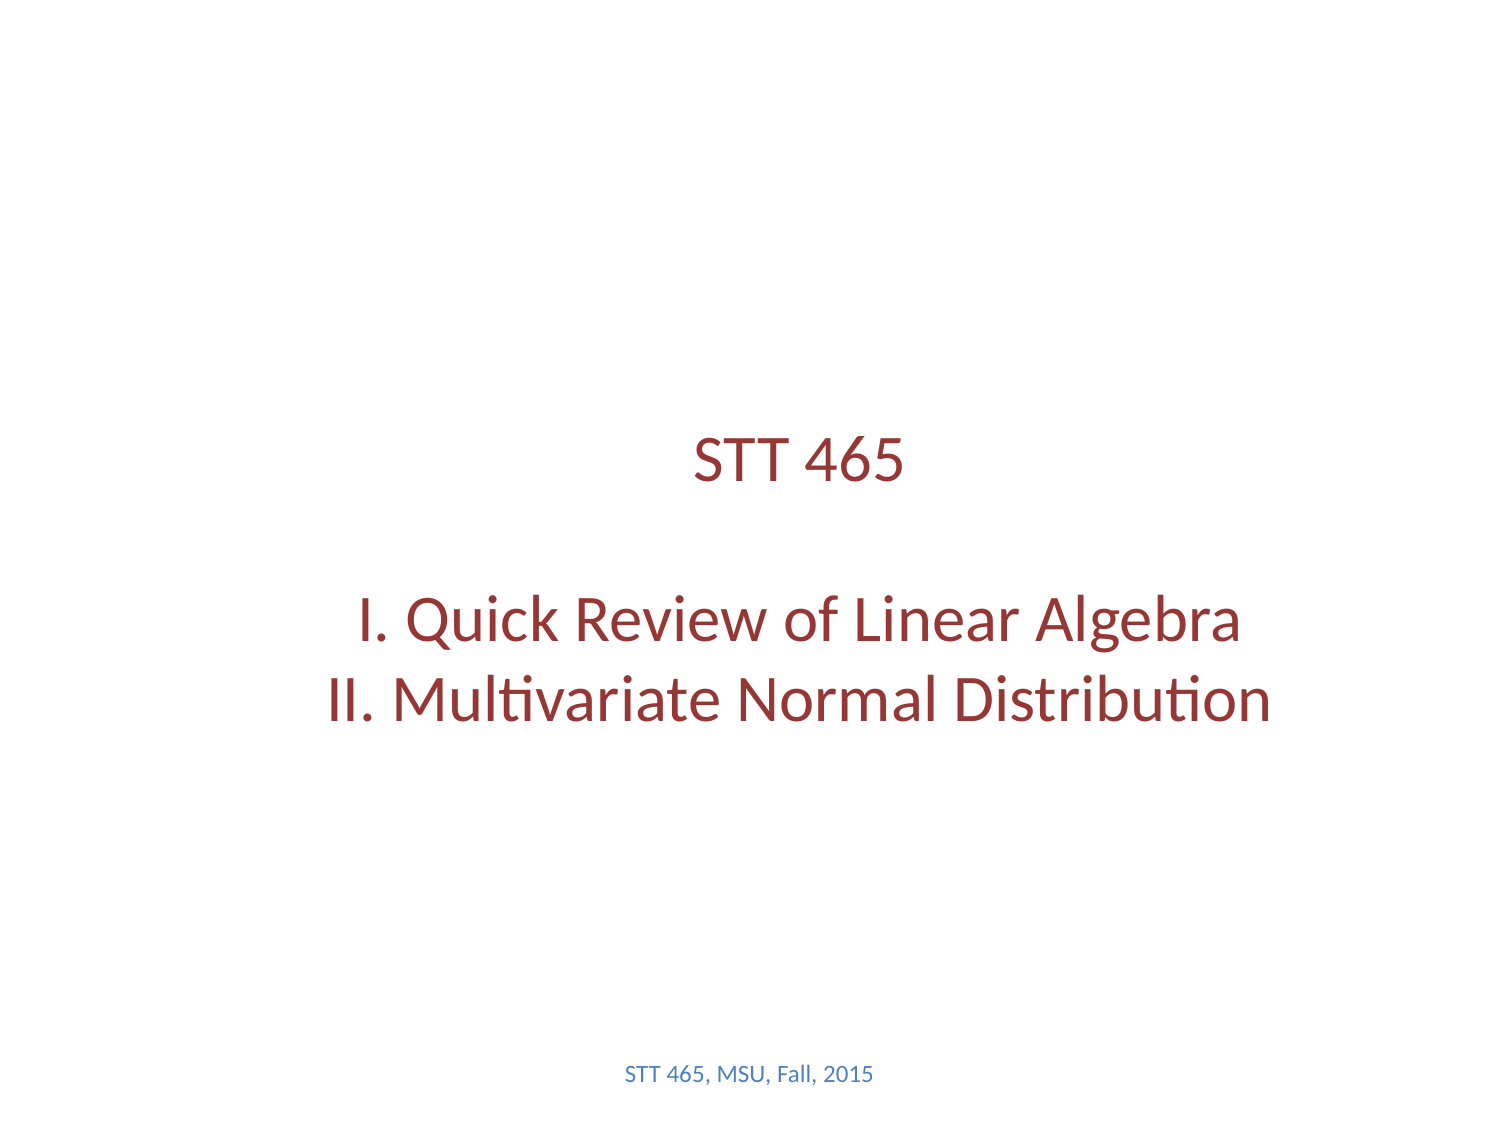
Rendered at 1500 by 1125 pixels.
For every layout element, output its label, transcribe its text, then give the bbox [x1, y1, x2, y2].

title STT 465 I. Quick Review of Linear Algebra II. Multivariate Normal Distribution [162, 337, 1438, 813]
footer STT 465, MSU, Fall, 2015 [512, 1042, 988, 1103]
